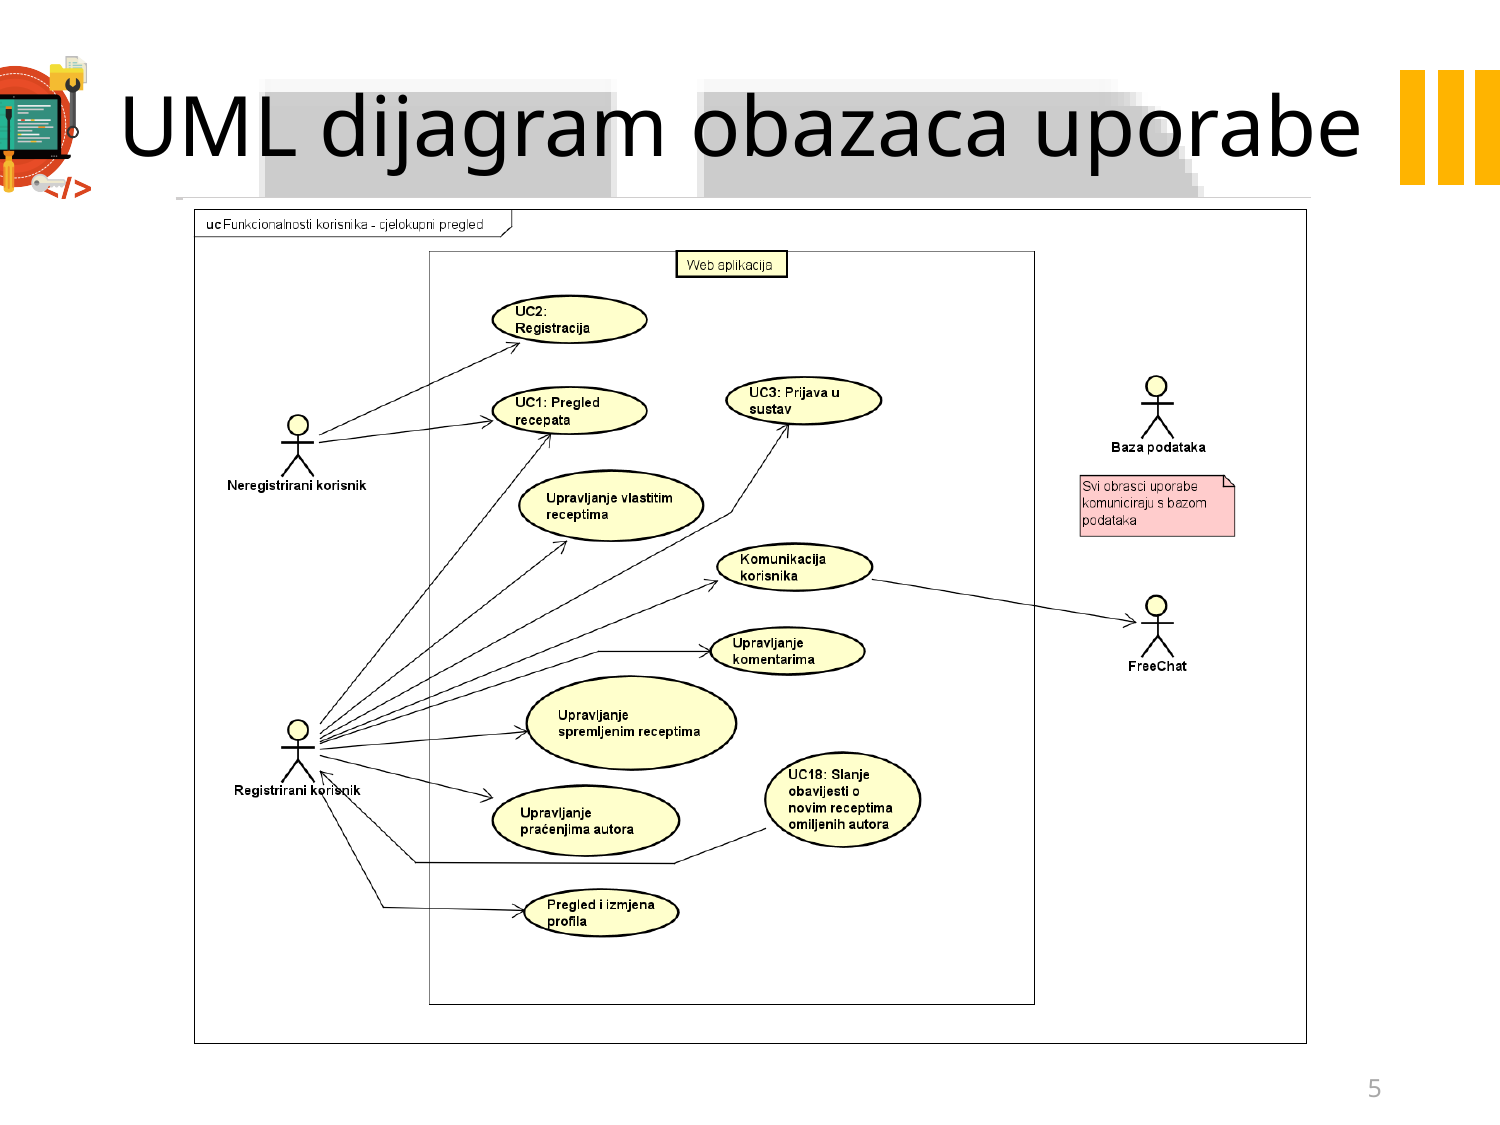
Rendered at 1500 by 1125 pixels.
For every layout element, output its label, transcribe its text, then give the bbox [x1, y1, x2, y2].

title UML dijagram obazaca uporabe [103, 59, 1397, 199]
slide_number 5 [1310, 1065, 1397, 1125]
picture [0, 56, 91, 199]
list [183, 198, 1317, 1054]
